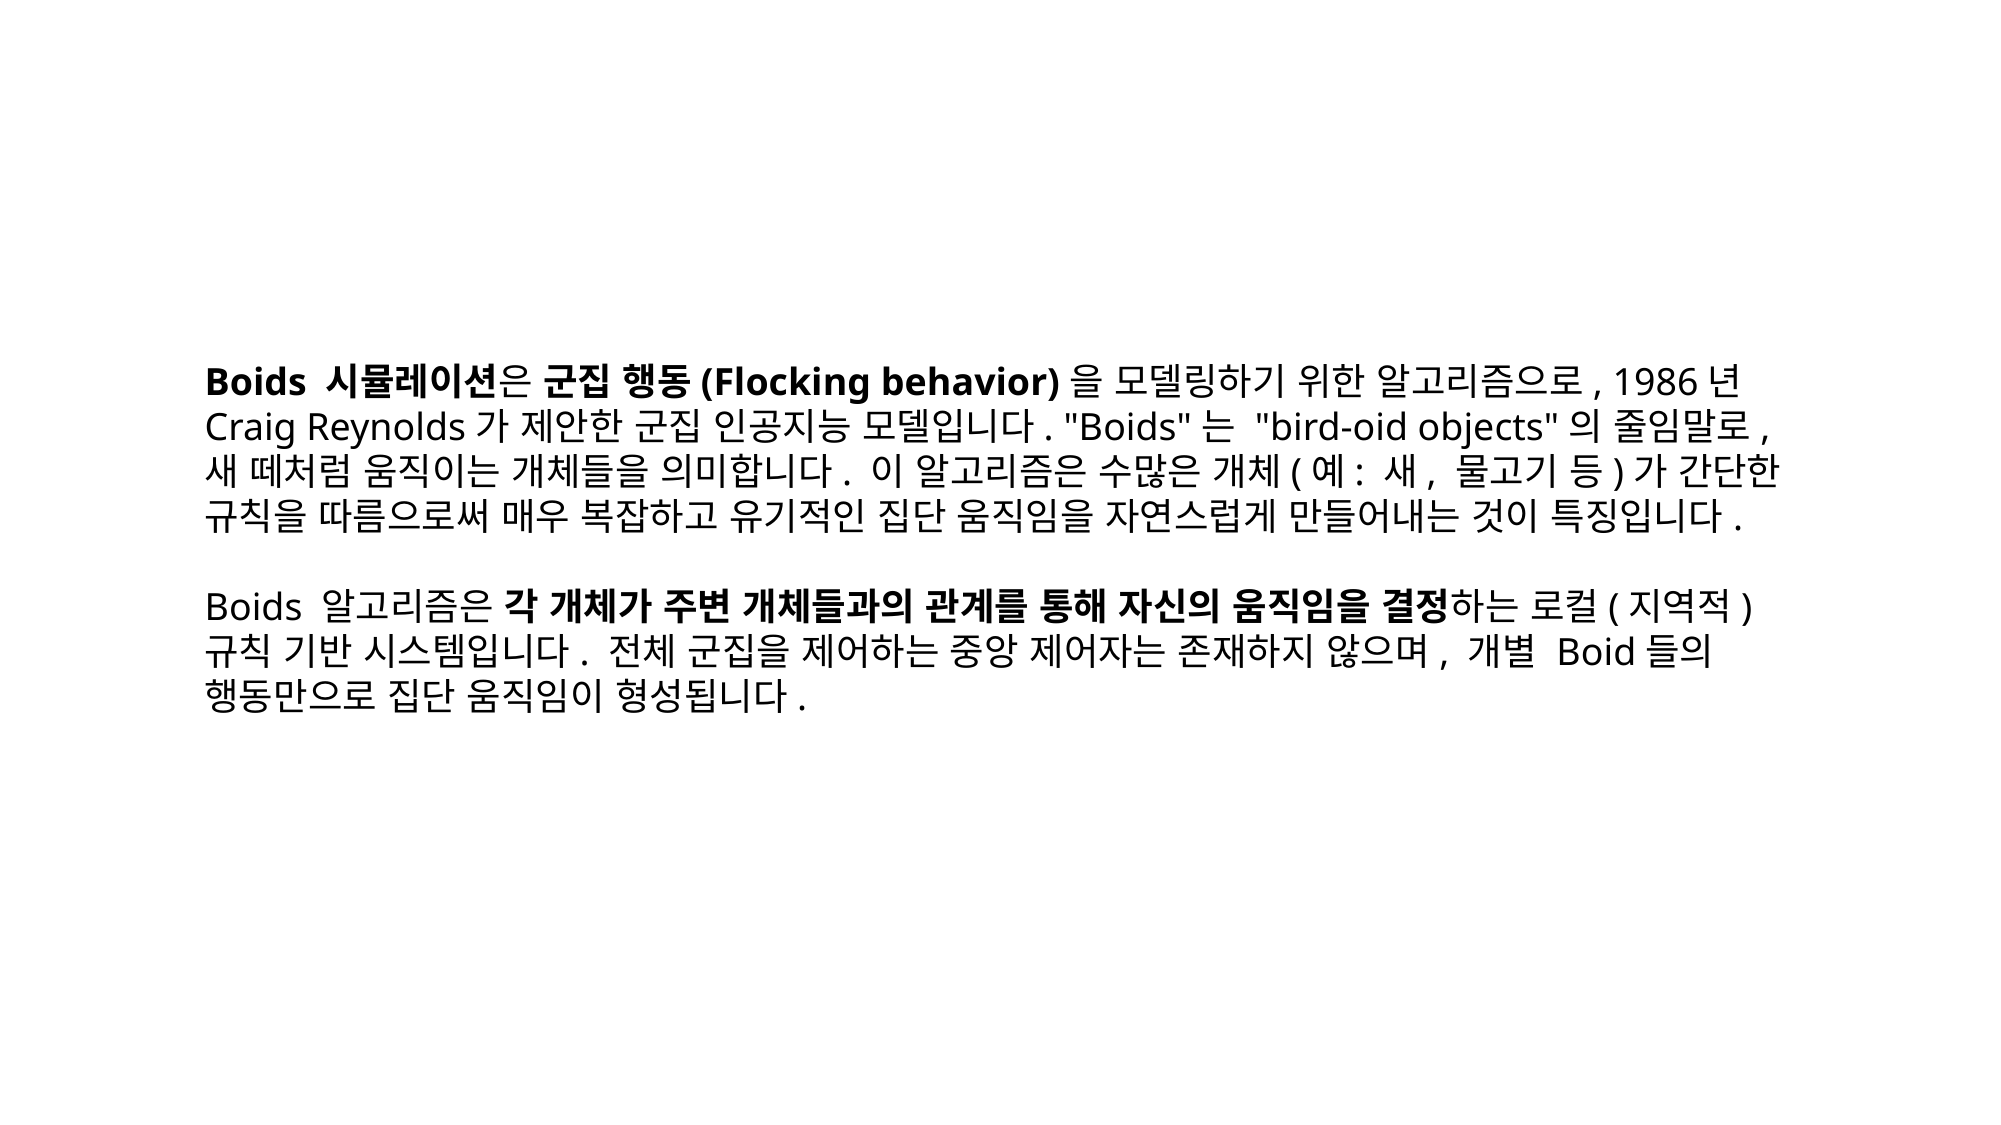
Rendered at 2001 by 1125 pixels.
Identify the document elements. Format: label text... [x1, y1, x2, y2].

text_box Boids 시뮬레이션은 군집 행동(Flocking behavior)을 모델링하기 위한 알고리즘으로, 1986년 Craig Reynolds가 제안한 군집 인공지능 모델입니다. "Boids"는 "bird-oid objects"의 줄임말로, 새 떼처럼 움직이는 개체들을 의미합니다. 이 알고리즘은 수많은 개체(예: 새, 물고기 등)가 간단한 규칙을 따름으로써 매우 복잡하고 유기적인 집단 움직임을 자연스럽게 만들어내는 것이 특징입니다. Boids 알고리즘은 각 개체가 주변 개체들과의 관계를 통해 자신의 움직임을 결정하는 로컬(지역적) 규칙 기반 시스템입니다. 전체 군집을 제어하는 중앙 제어자는 존재하지 않으며, 개별 Boid들의 행동만으로 집단 움직임이 형성됩니다. [189, 350, 1810, 726]
